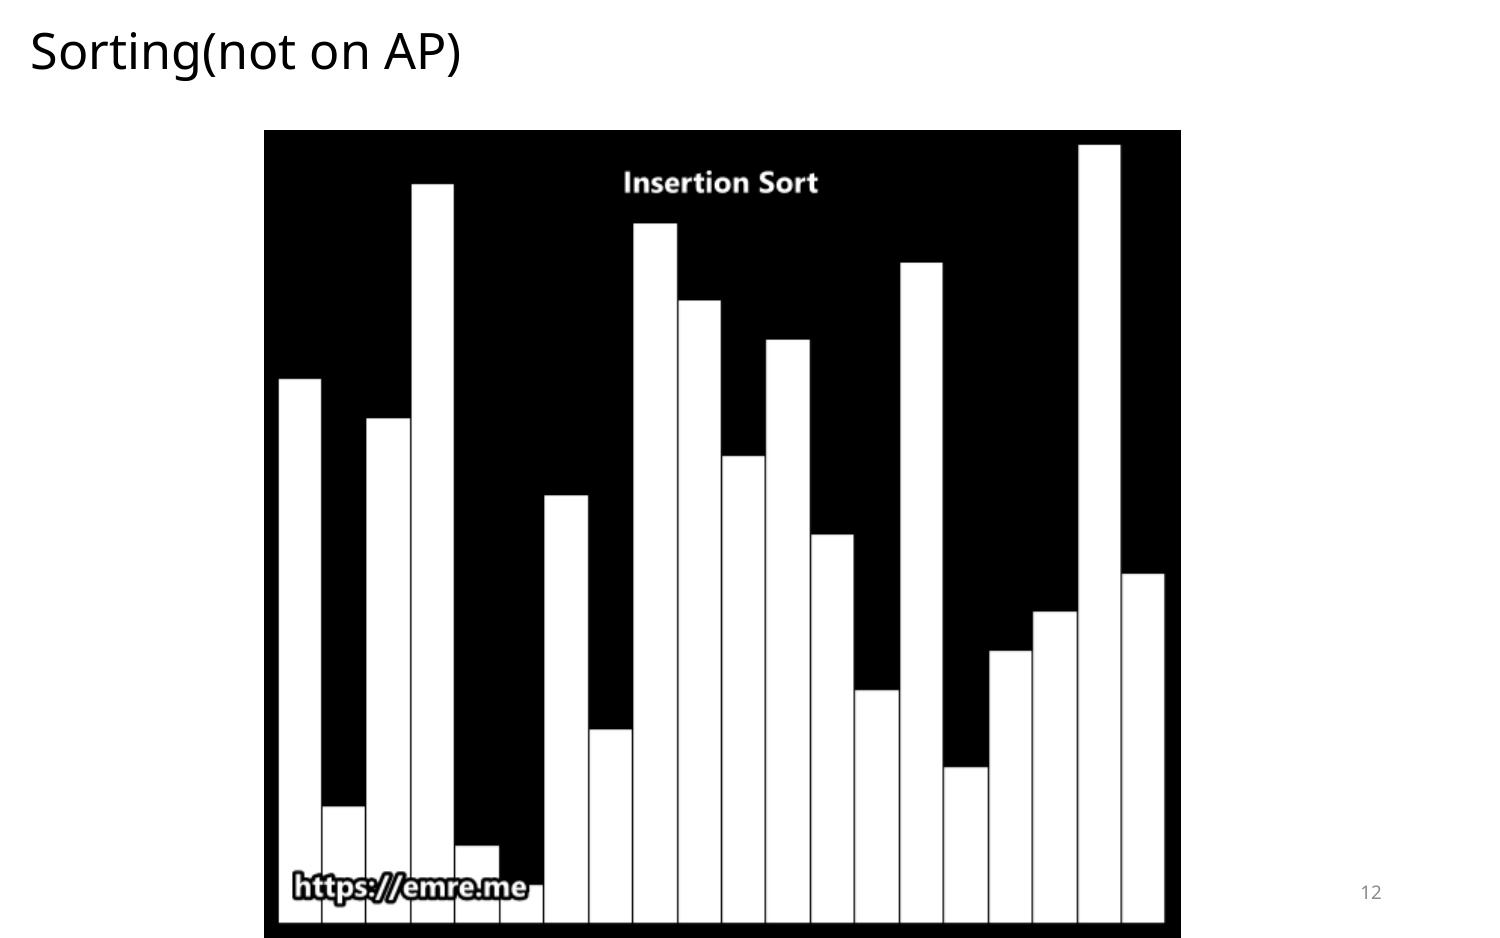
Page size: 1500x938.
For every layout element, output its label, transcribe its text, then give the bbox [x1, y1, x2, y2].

slide_number 12 [1181, 868, 1397, 919]
picture [264, 130, 1181, 938]
title Sorting(not on AP) [15, 18, 1397, 88]
